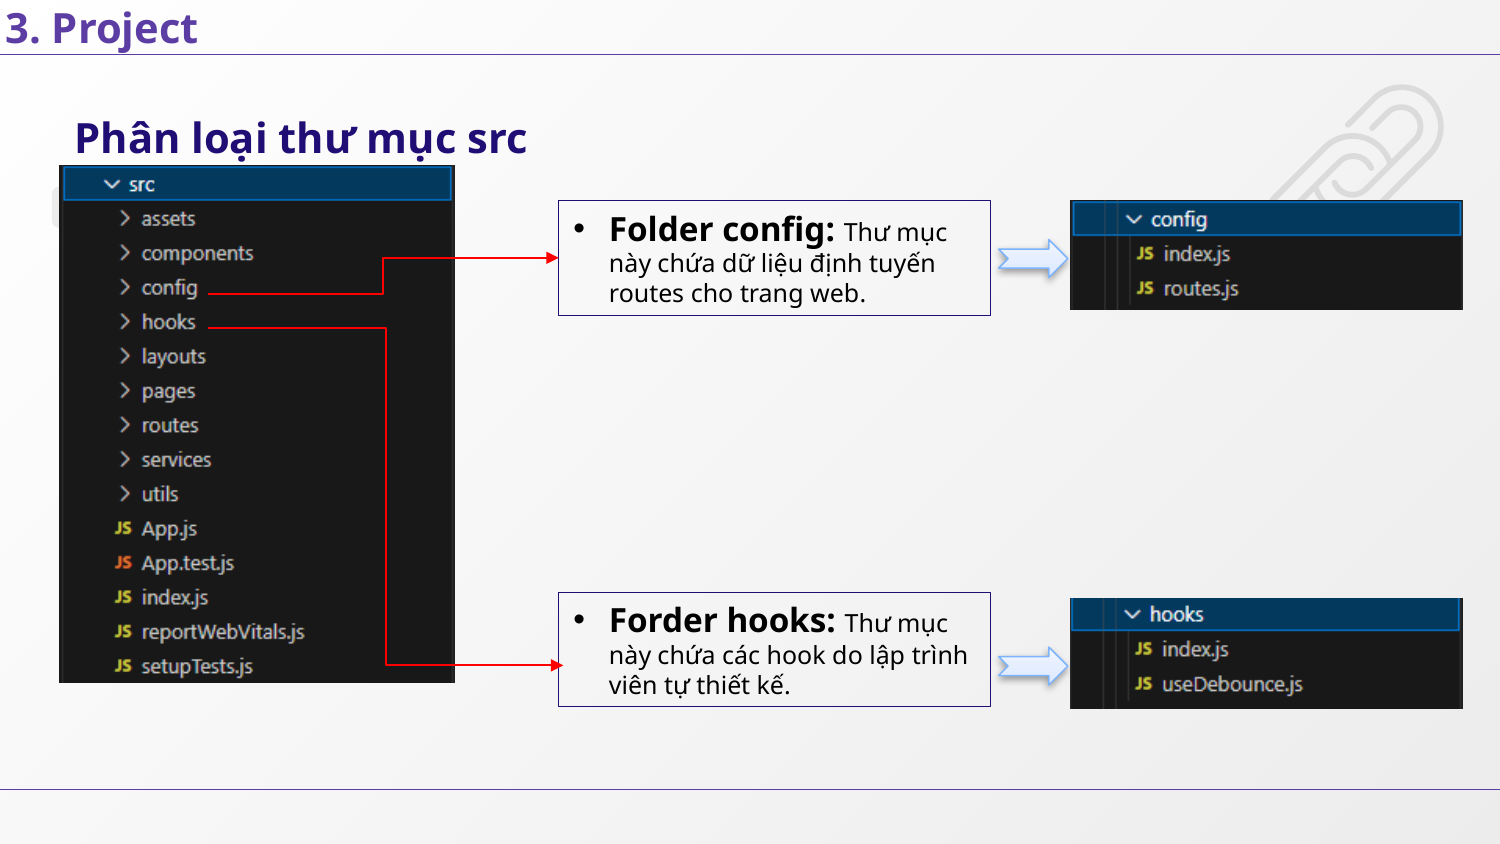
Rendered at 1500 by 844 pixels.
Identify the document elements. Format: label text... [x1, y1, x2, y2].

text_box [997, 646, 1065, 686]
title Phân loại thư mục src [59, 84, 572, 190]
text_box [207, 258, 559, 295]
picture [1070, 598, 1464, 709]
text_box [1257, 84, 1448, 198]
text_box Folder config: Thư mục này chứa dữ liệu định tuyến routes cho trang web. [558, 200, 991, 316]
picture [59, 165, 455, 683]
text_box [997, 238, 1065, 279]
text_box Forder hooks: Thư mục này chứa các hook do lập trình viên tự thiết kế. [558, 592, 991, 707]
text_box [207, 327, 564, 666]
picture [1070, 200, 1464, 311]
text_box 3. Project [0, 0, 351, 67]
